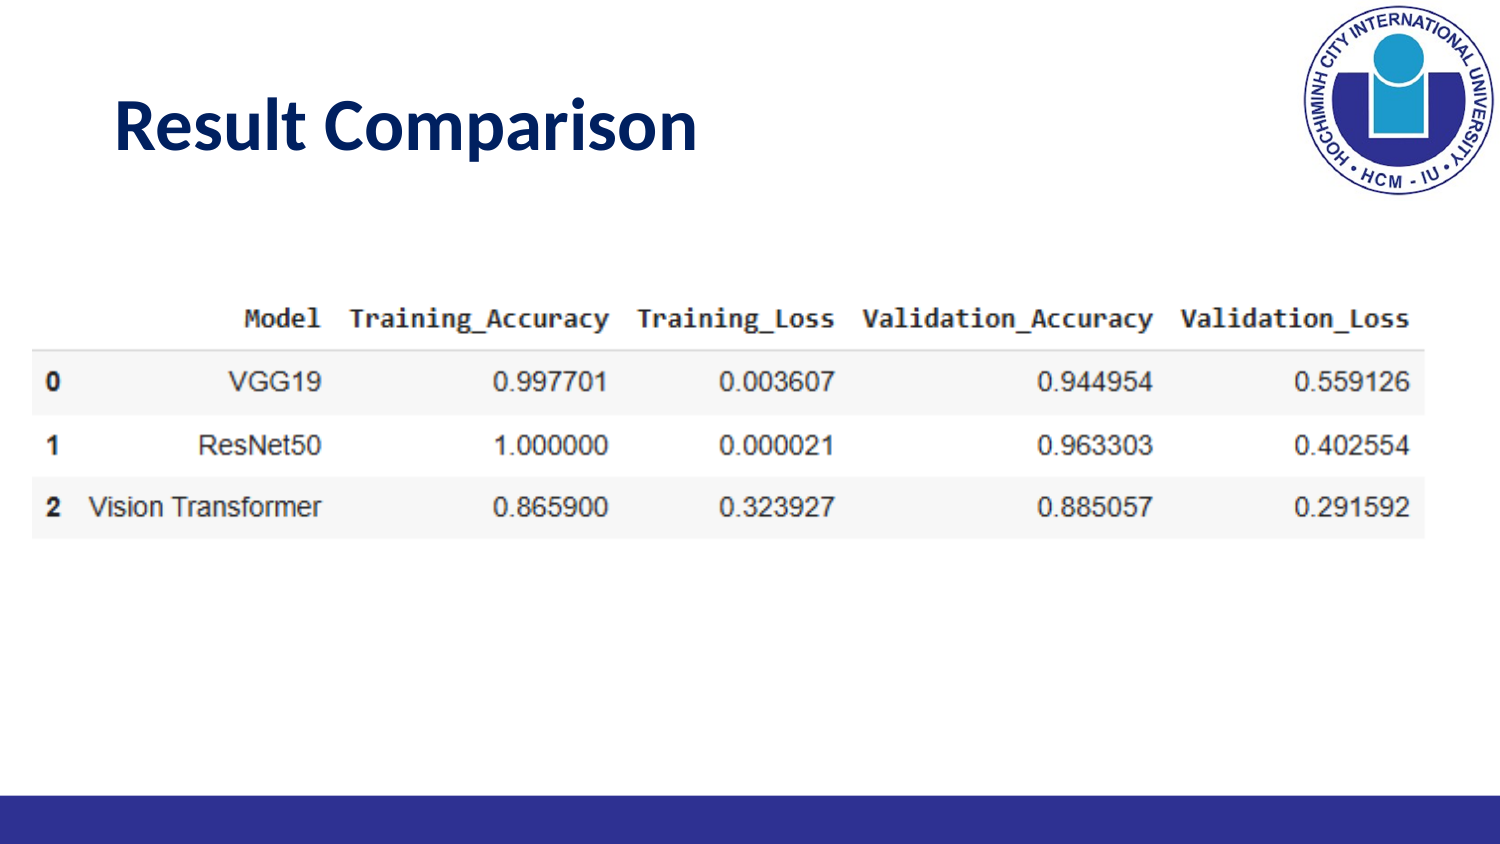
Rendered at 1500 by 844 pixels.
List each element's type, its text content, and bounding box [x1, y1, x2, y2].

picture [1297, 0, 1500, 201]
title Result Comparison [103, 44, 1397, 208]
picture [32, 300, 1429, 543]
